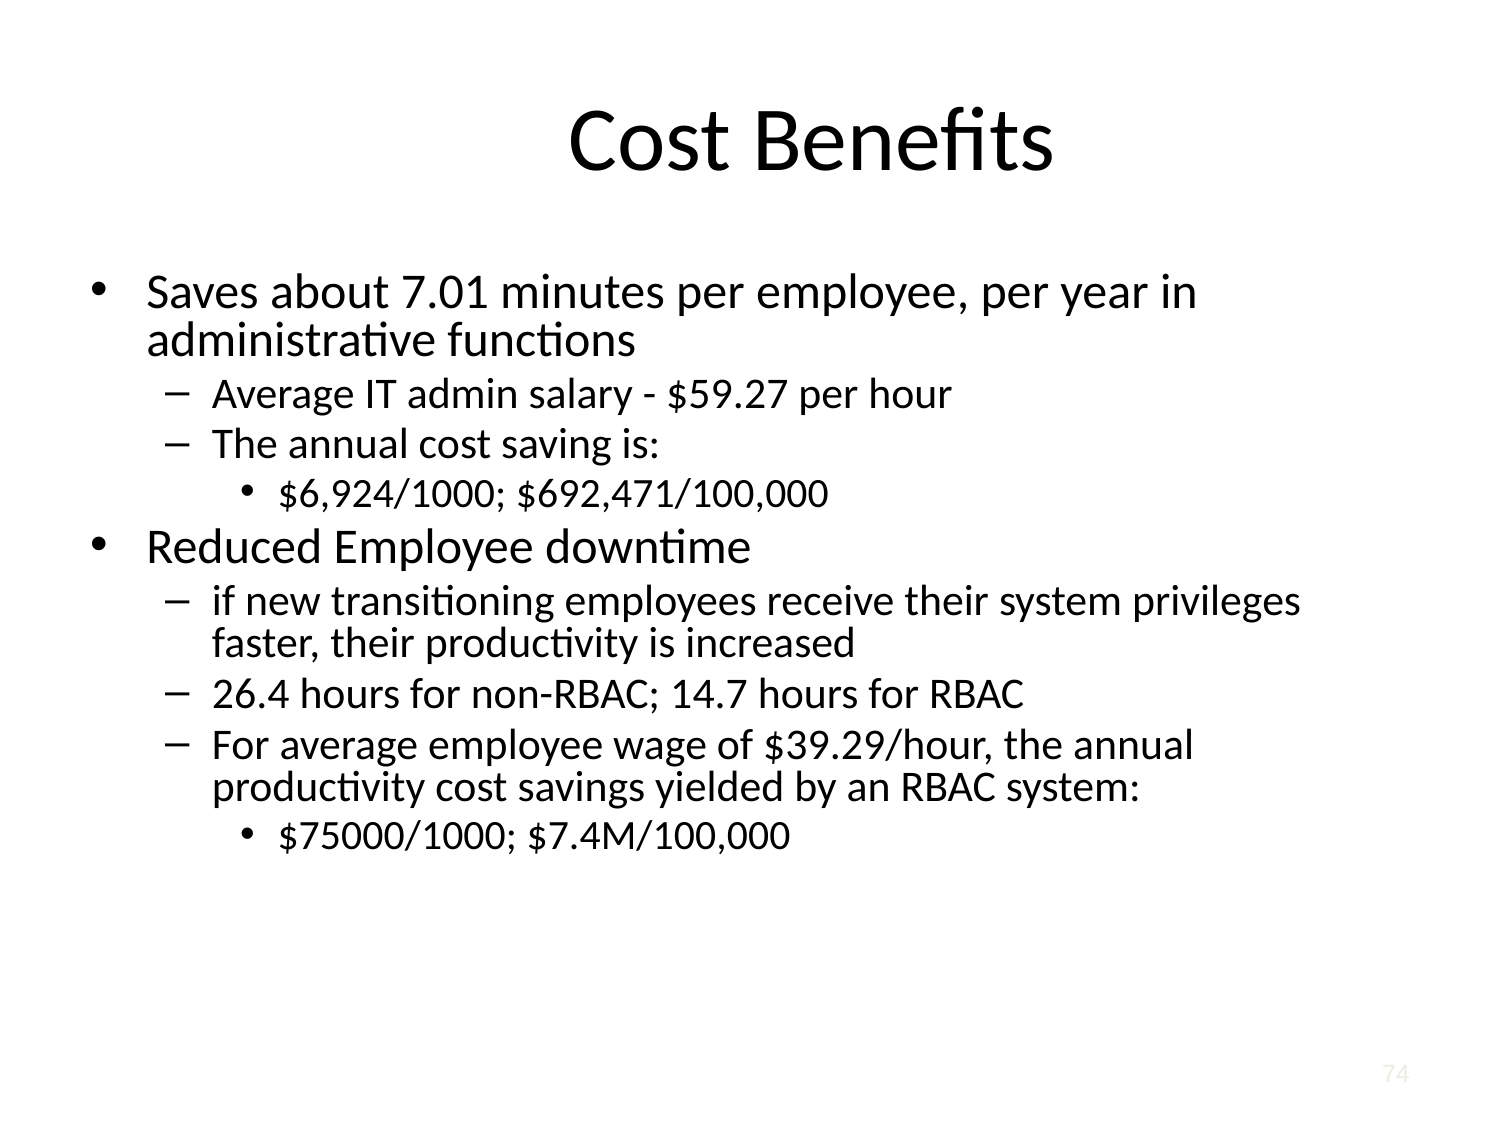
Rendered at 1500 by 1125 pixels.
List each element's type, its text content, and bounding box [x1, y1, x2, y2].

list Saves about 7.01 minutes per employee, per year in administrative functions Average IT admin salary - $59.27 per hour The annual cost saving is: $6,924/1000; $692,471/100,000 Reduced Employee downtime if new transitioning employees receive their system privileges faster, their productivity is increased 26.4 hours for non-RBAC; 14.7 hours for RBAC For average employee wage of $39.29/hour, the annual productivity cost savings yielded by an RBAC system: $75000/1000; $7.4M/100,000 [75, 262, 1425, 1005]
slide_number 74 [1074, 1042, 1425, 1103]
title Cost Benefits [174, 62, 1450, 205]
